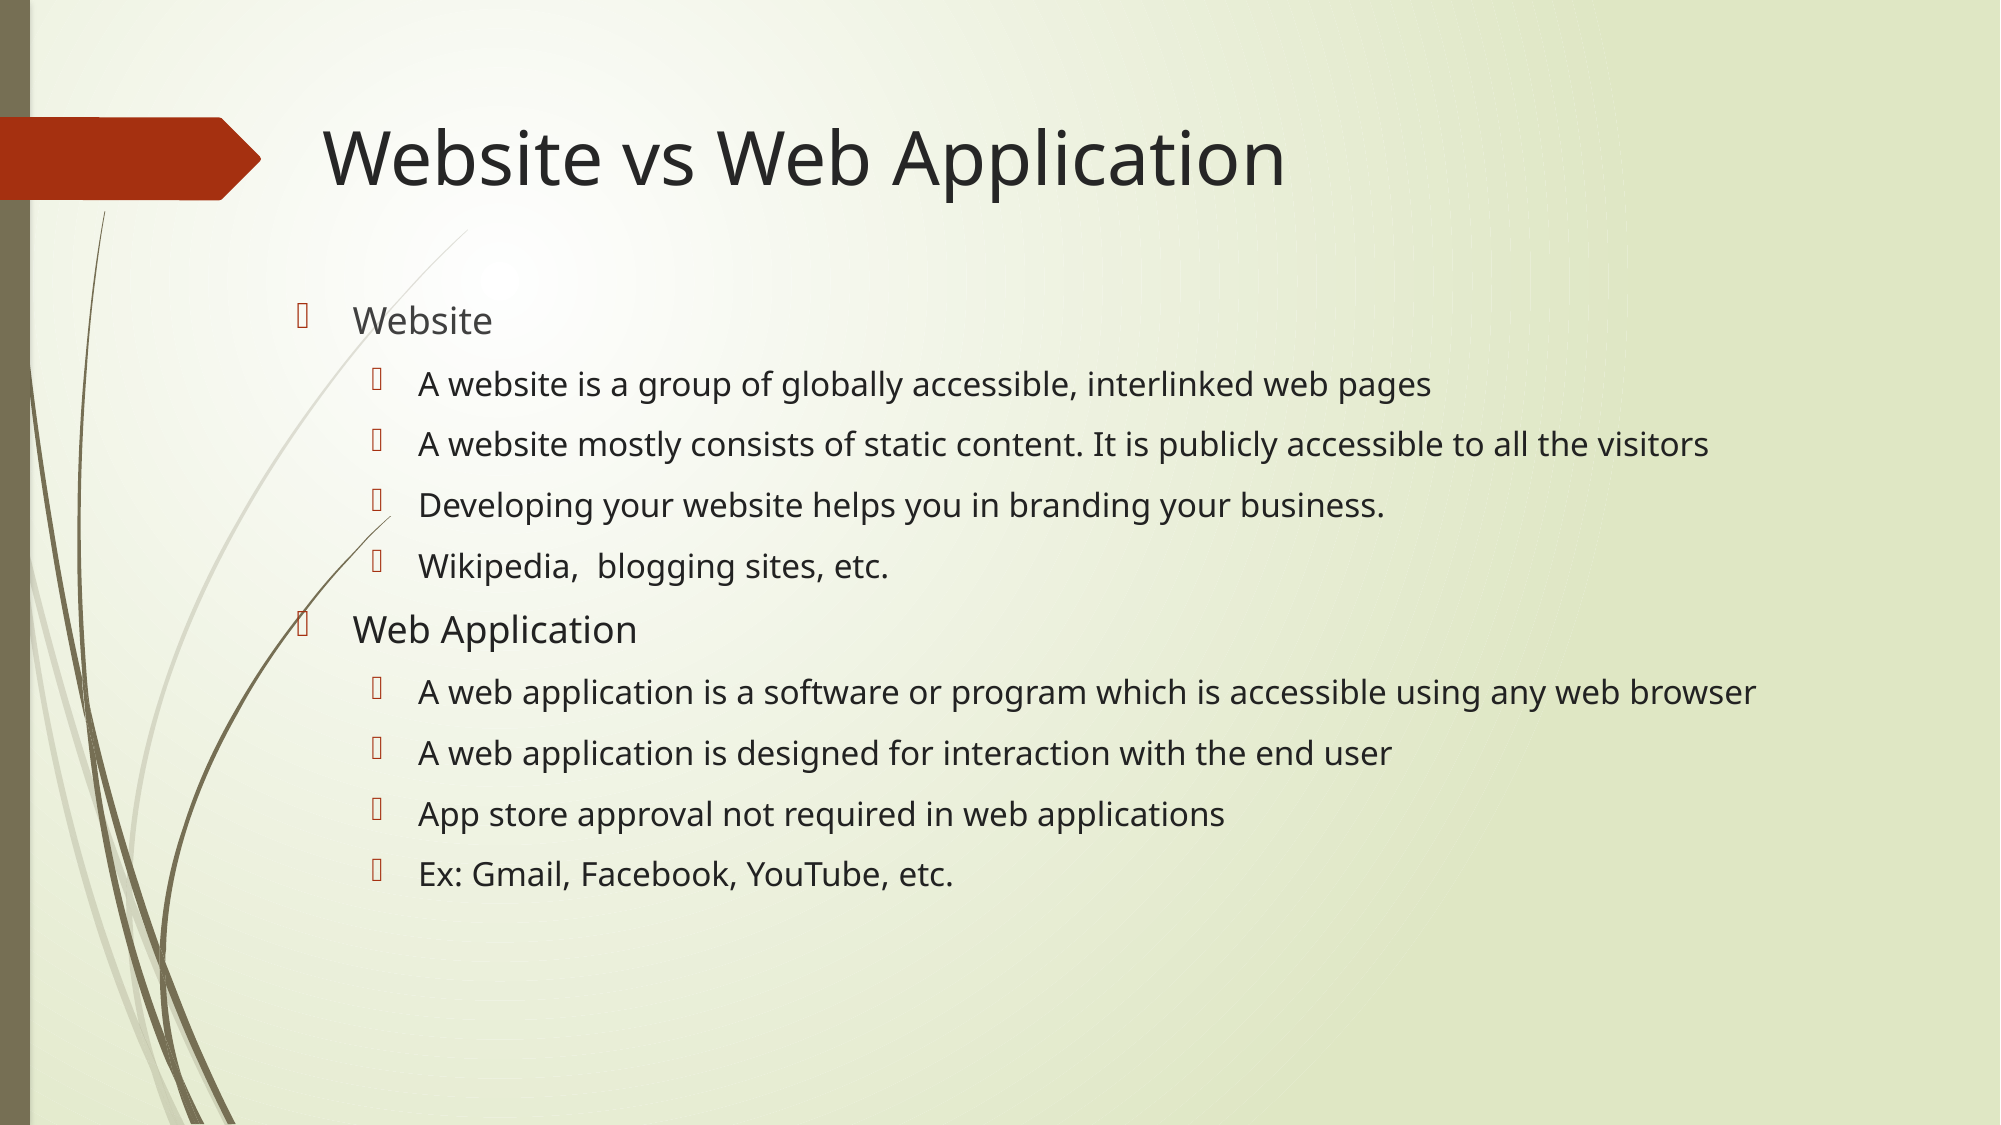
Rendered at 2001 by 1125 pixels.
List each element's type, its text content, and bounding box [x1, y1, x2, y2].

title Website vs Web Application [307, 102, 1888, 313]
list Website A website is a group of globally accessible, interlinked web pages A website mostly consists of static content. It is publicly accessible to all the visitors Developing your website helps you in branding your business. Wikipedia, blogging sites, etc. Web Application A web application is a software or program which is accessible using any web browser A web application is designed for interaction with the end user App store approval not required in web applications Ex: Gmail, Facebook, YouTube, etc. [281, 289, 1878, 910]
